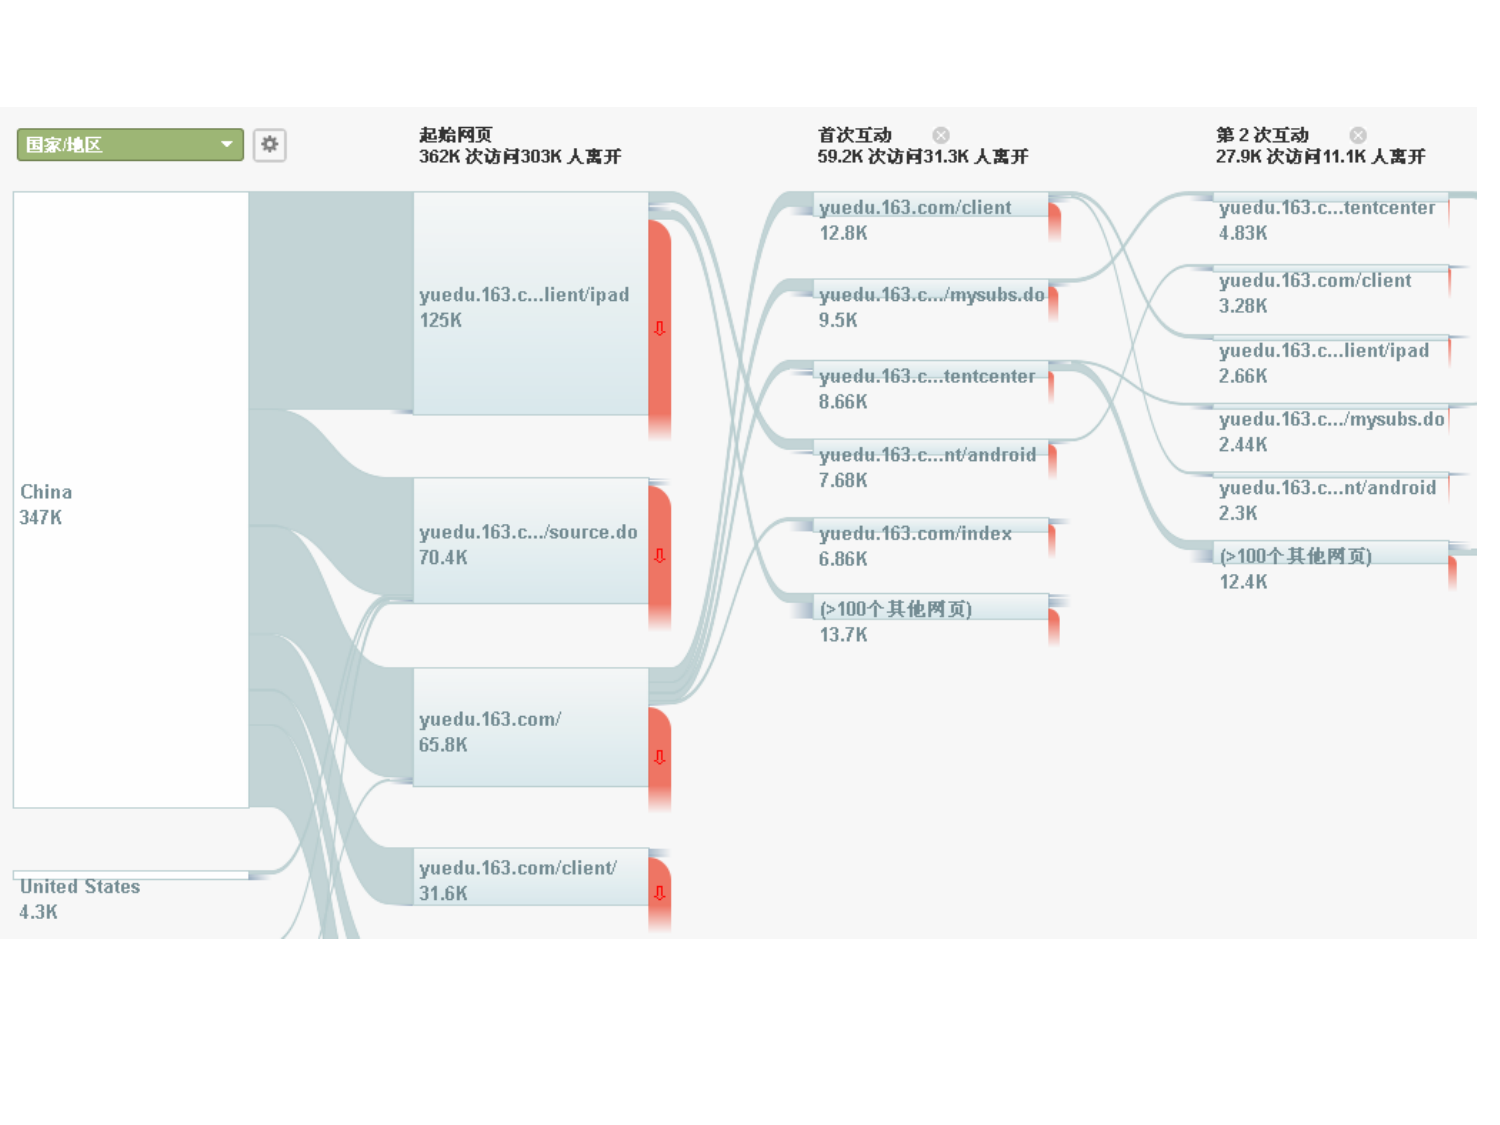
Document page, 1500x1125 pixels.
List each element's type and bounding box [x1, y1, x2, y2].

picture [0, 107, 1477, 940]
